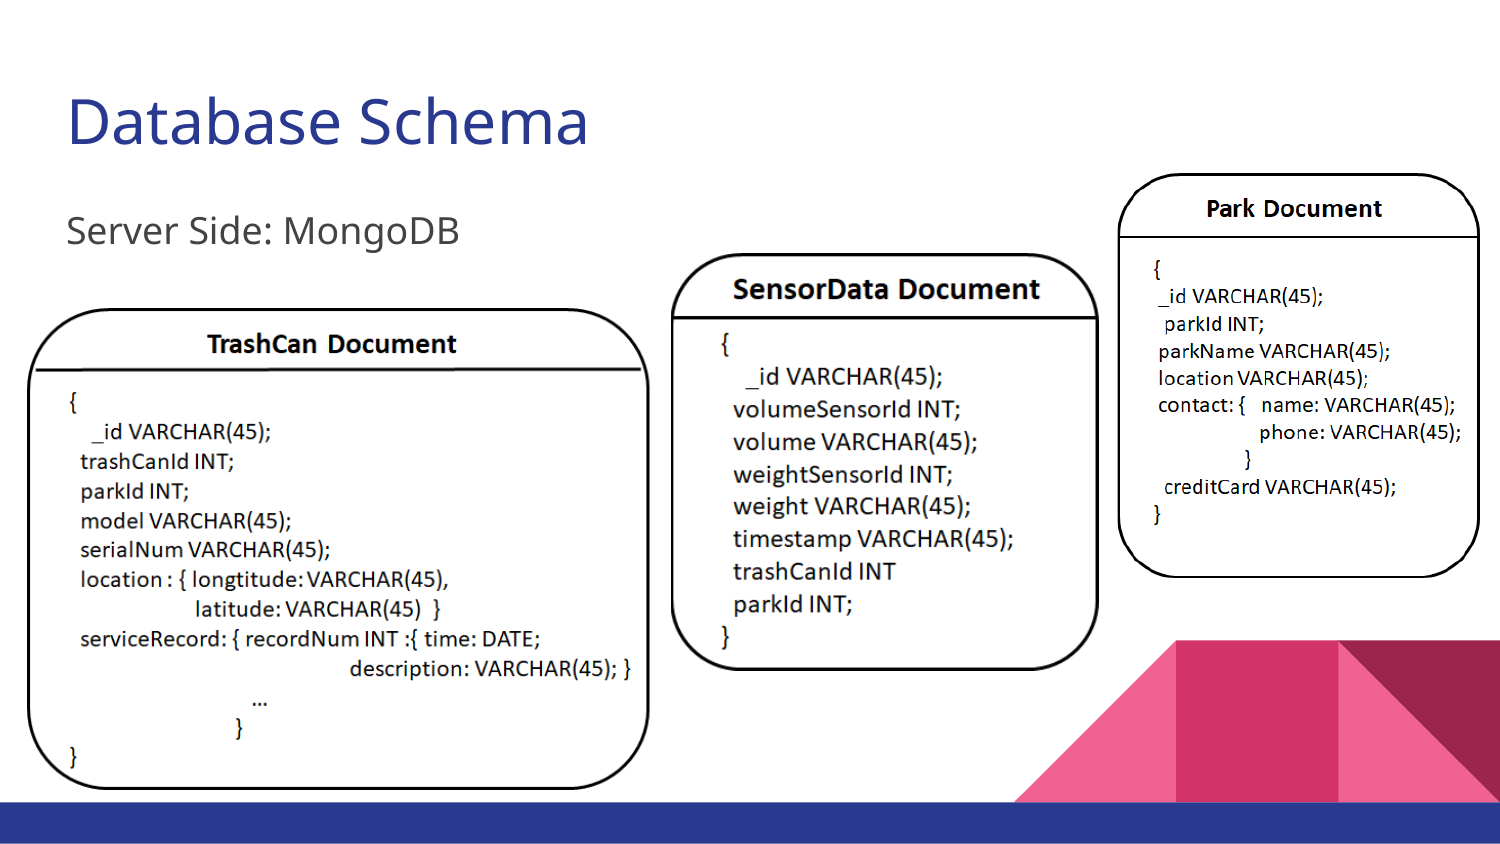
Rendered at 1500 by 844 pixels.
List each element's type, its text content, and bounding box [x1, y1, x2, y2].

title Database Schema [51, 67, 1449, 167]
picture [26, 253, 1099, 790]
picture [1117, 173, 1485, 579]
list Server Side: MongoDB [51, 185, 1449, 734]
